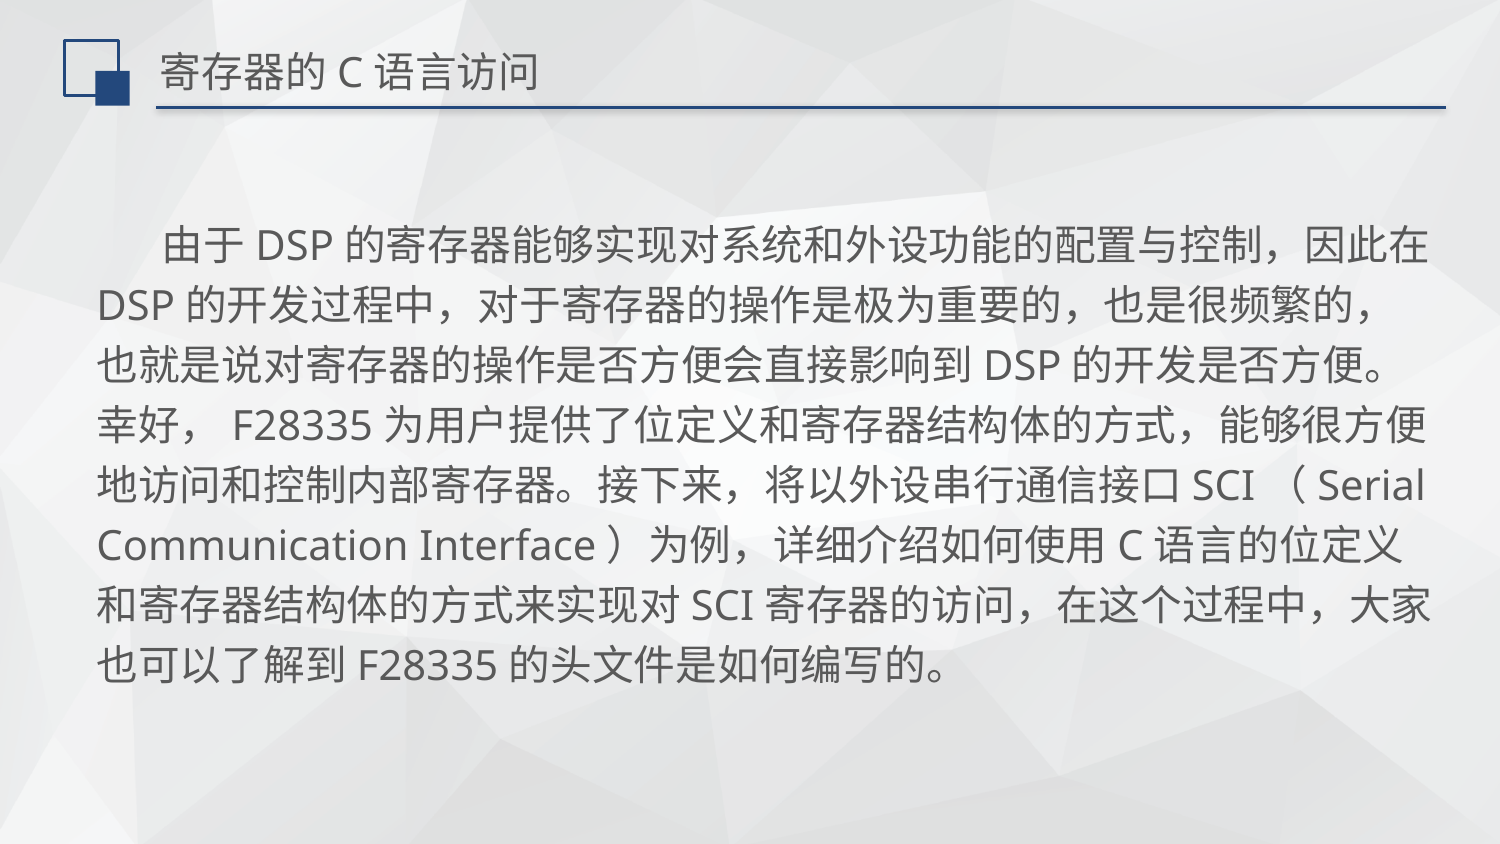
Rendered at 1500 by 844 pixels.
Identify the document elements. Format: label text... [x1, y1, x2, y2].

title 寄存器的C语言访问 [148, 43, 1117, 99]
text_box 由于DSP的寄存器能够实现对系统和外设功能的配置与控制，因此在DSP的开发过程中，对于寄存器的操作是极为重要的，也是很频繁的，也就是说对寄存器的操作是否方便会直接影响到DSP的开发是否方便。幸好，F28335为用户提供了位定义和寄存器结构体的方式，能够很方便地访问和控制内部寄存器。接下来，将以外设串行通信接口SCI（Serial Communication Interface）为例，详细介绍如何使用C语言的位定义和寄存器结构体的方式来实现对SCI寄存器的访问，在这个过程中，大家也可以了解到F28335的头文件是如何编写的。 [75, 207, 1455, 707]
picture [0, 0, 1500, 844]
